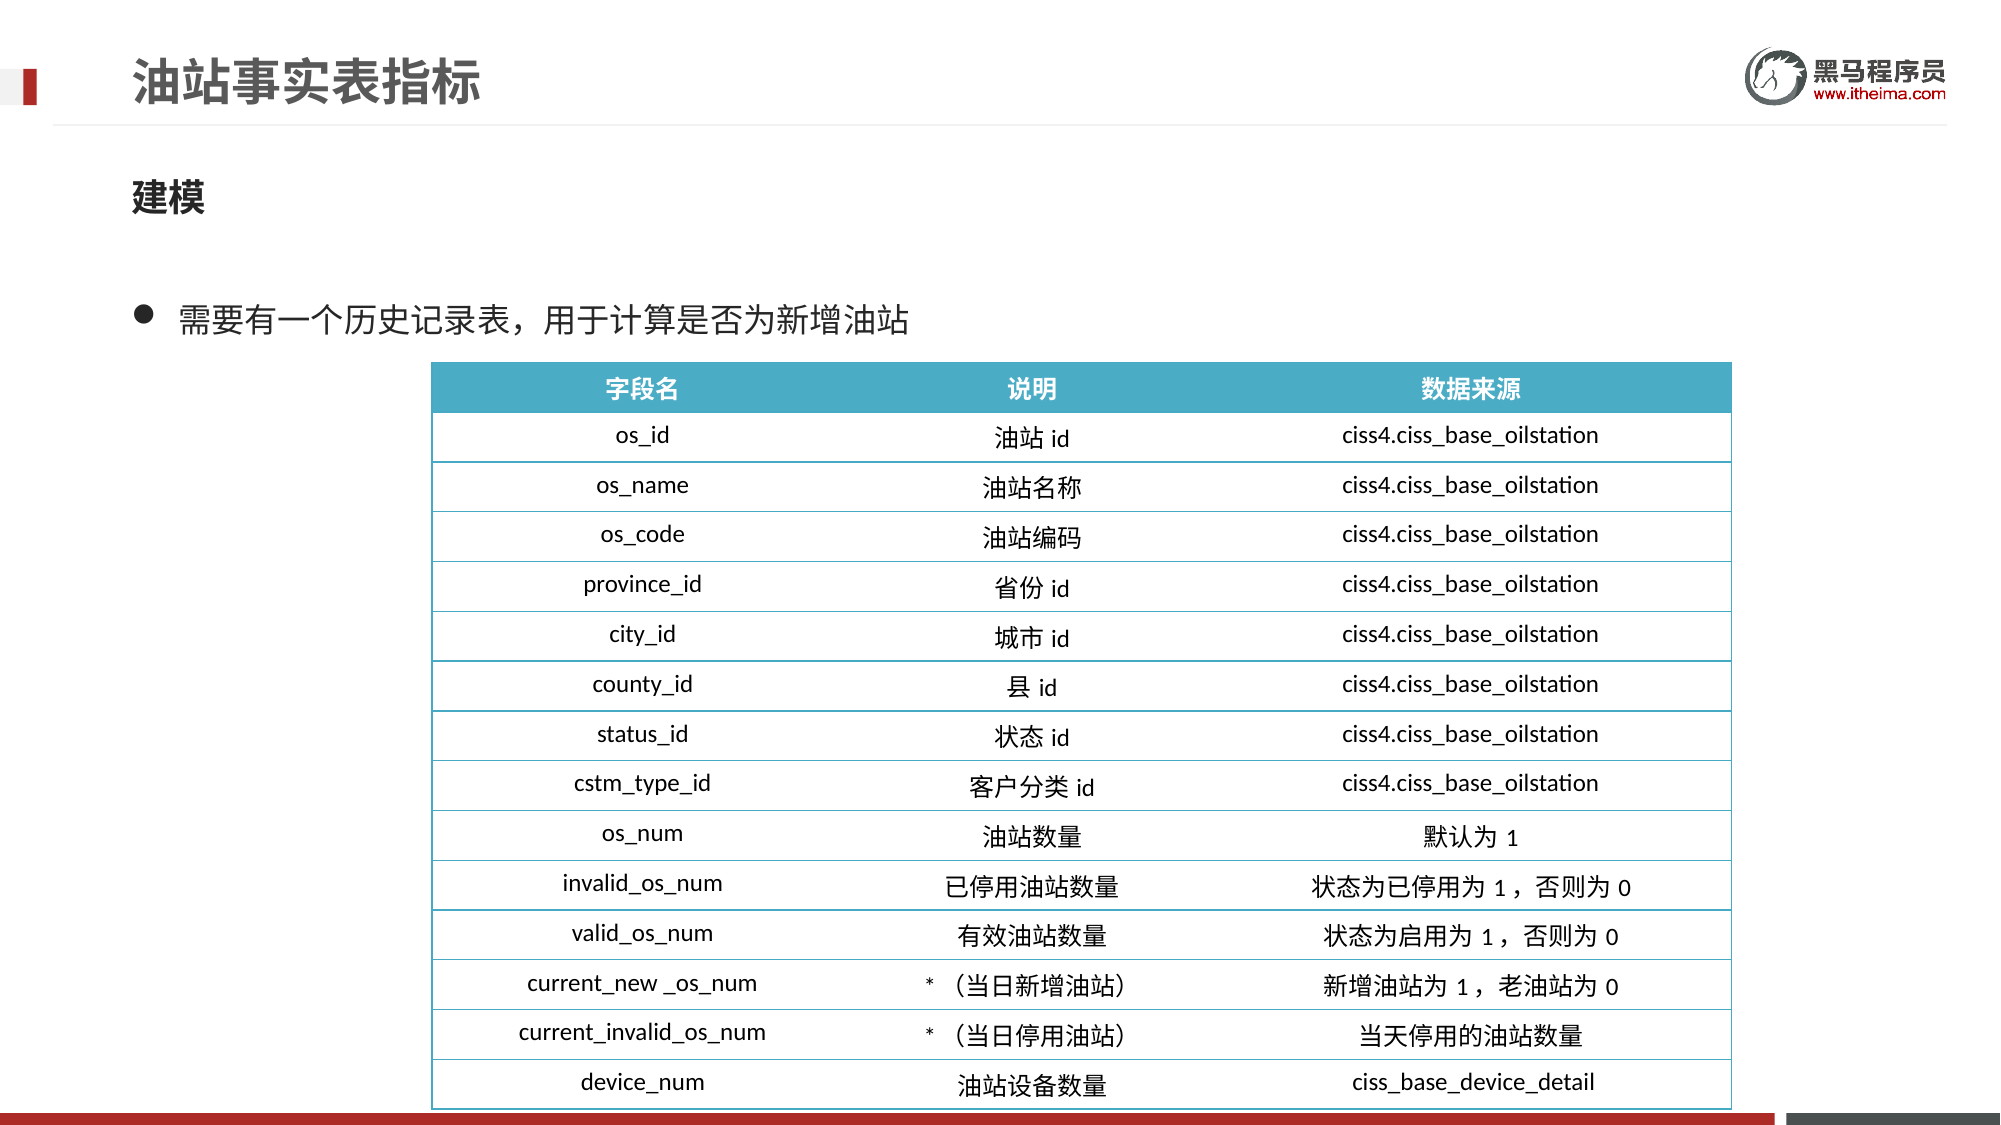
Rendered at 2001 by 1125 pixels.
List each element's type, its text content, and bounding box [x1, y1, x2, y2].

table_cell province_id [433, 562, 854, 611]
table_cell 状态为启用为1，否则为0 [1211, 911, 1731, 959]
table_cell 状态id [854, 712, 1211, 760]
table_cell city_id [433, 612, 854, 660]
table_cell 油站id [854, 413, 1211, 461]
picture [1744, 46, 1946, 106]
table_cell county_id [433, 662, 854, 710]
table_cell ciss4.ciss_base_oilstation [1211, 463, 1731, 511]
table_cell 油站数量 [854, 811, 1211, 860]
table_header 字段名 [433, 363, 854, 411]
table_cell os_name [433, 463, 854, 511]
table_cell ciss4.ciss_base_oilstation [1211, 413, 1731, 461]
table_cell current_new _os_num [433, 960, 854, 1009]
table_cell 油站设备数量 [854, 1060, 1211, 1108]
table_cell os_id [433, 413, 854, 461]
table_cell 默认为1 [1211, 811, 1731, 860]
list 需要有一个历史记录表，用于计算是否为新增油站 [116, 271, 1872, 1012]
table_cell 县id [854, 662, 1211, 710]
table_header 说明 [854, 363, 1211, 411]
table_cell ciss4.ciss_base_oilstation [1211, 562, 1731, 611]
table_cell 油站名称 [854, 463, 1211, 511]
table_cell ciss4.ciss_base_oilstation [1211, 712, 1731, 760]
table_cell 新增油站为1，老油站为0 [1211, 960, 1731, 1009]
table_cell 已停用油站数量 [854, 861, 1211, 909]
table_cell current_invalid_os_num [433, 1010, 854, 1059]
table_cell 状态为已停用为1，否则为0 [1211, 861, 1731, 909]
table_cell 城市id [854, 612, 1211, 660]
table_cell os_code [433, 512, 854, 561]
table_cell os_num [433, 811, 854, 860]
table_cell 省份id [854, 562, 1211, 611]
table_cell invalid_os_num [433, 861, 854, 909]
table_cell ciss4.ciss_base_oilstation [1211, 662, 1731, 710]
table_cell 客户分类id [854, 761, 1211, 810]
table_cell status_id [433, 712, 854, 760]
table_header 数据来源 [1211, 363, 1731, 411]
table_cell ciss_base_device_detail [1211, 1060, 1731, 1108]
list 建模 [116, 154, 1872, 239]
table_cell ciss4.ciss_base_oilstation [1211, 512, 1731, 561]
table_cell valid_os_num [433, 911, 854, 959]
table_cell cstm_type_id [433, 761, 854, 810]
table_cell ciss4.ciss_base_oilstation [1211, 612, 1731, 660]
title 油站事实表指标 [116, 38, 1556, 124]
table_cell 有效油站数量 [854, 911, 1211, 959]
table_cell *（当日新增油站） [854, 960, 1211, 1009]
table_cell 油站编码 [854, 512, 1211, 561]
table_cell ciss4.ciss_base_oilstation [1211, 761, 1731, 810]
table_cell device_num [433, 1060, 854, 1108]
table_cell *（当日停用油站） [854, 1010, 1211, 1059]
table_cell 当天停用的油站数量 [1211, 1010, 1731, 1059]
